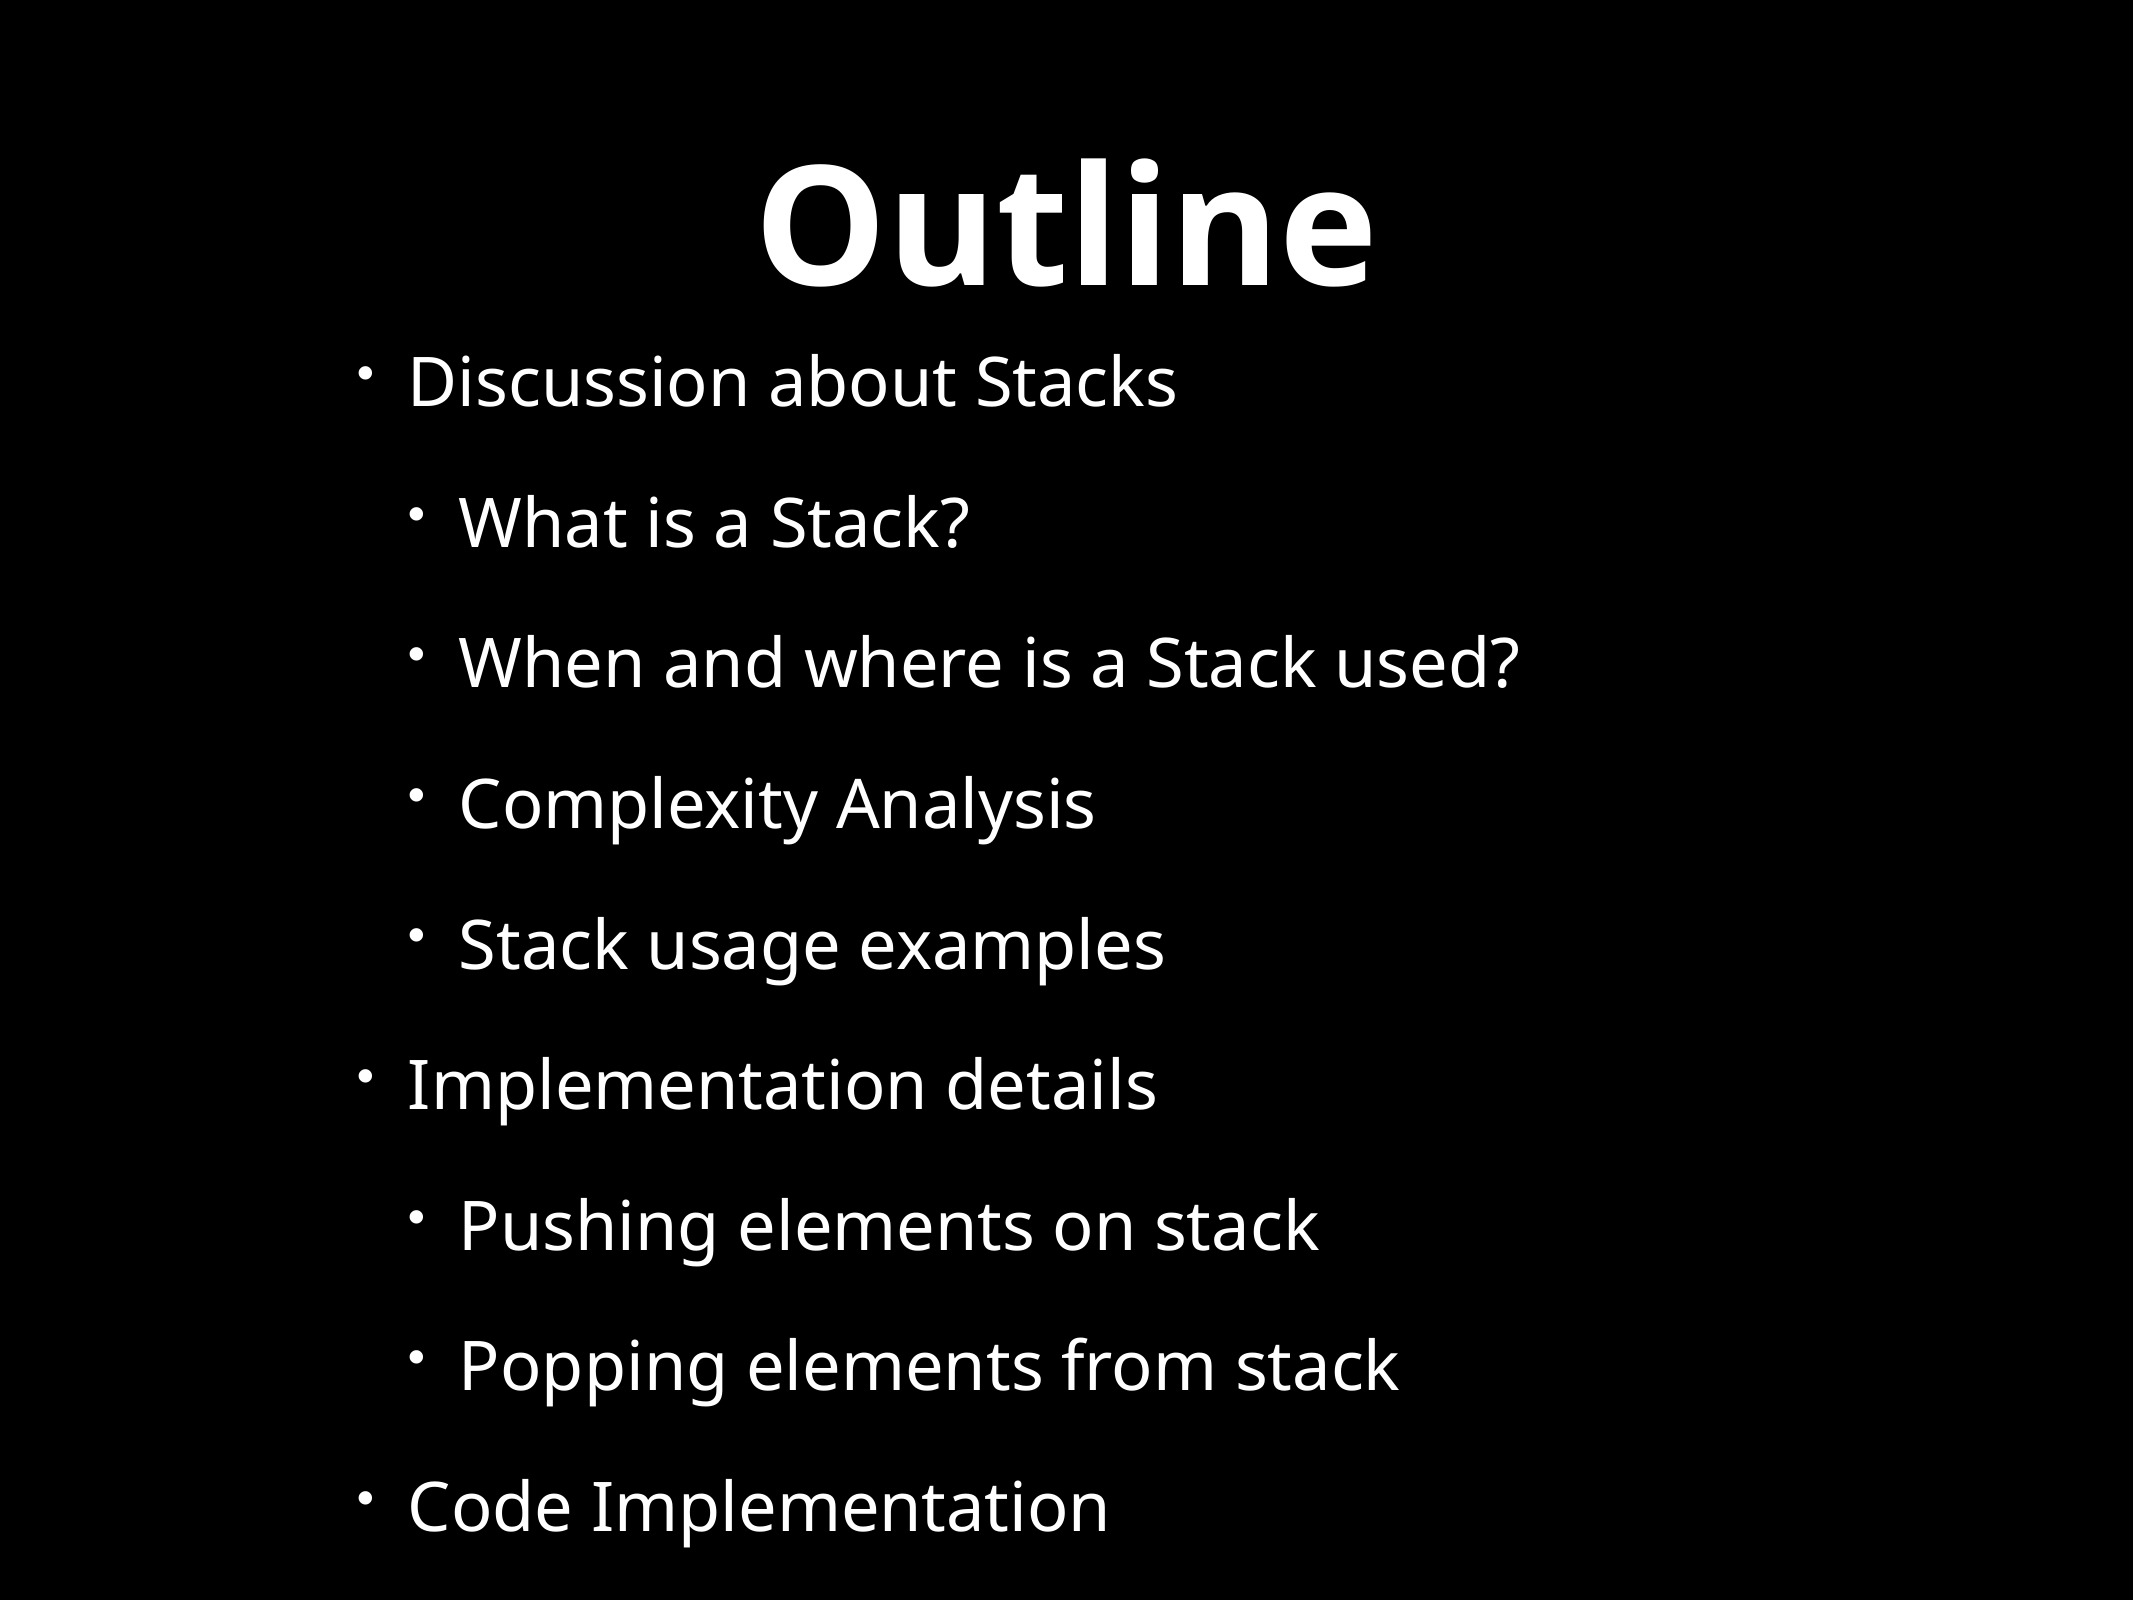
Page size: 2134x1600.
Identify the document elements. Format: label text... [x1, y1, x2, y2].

list Discussion about Stacks What is a Stack? When and where is a Stack used? Complexity Analysis Stack usage examples Implementation details Pushing elements on stack Popping elements from stack Code Implementation [348, 332, 2134, 1551]
title Outline [155, 41, 1978, 397]
